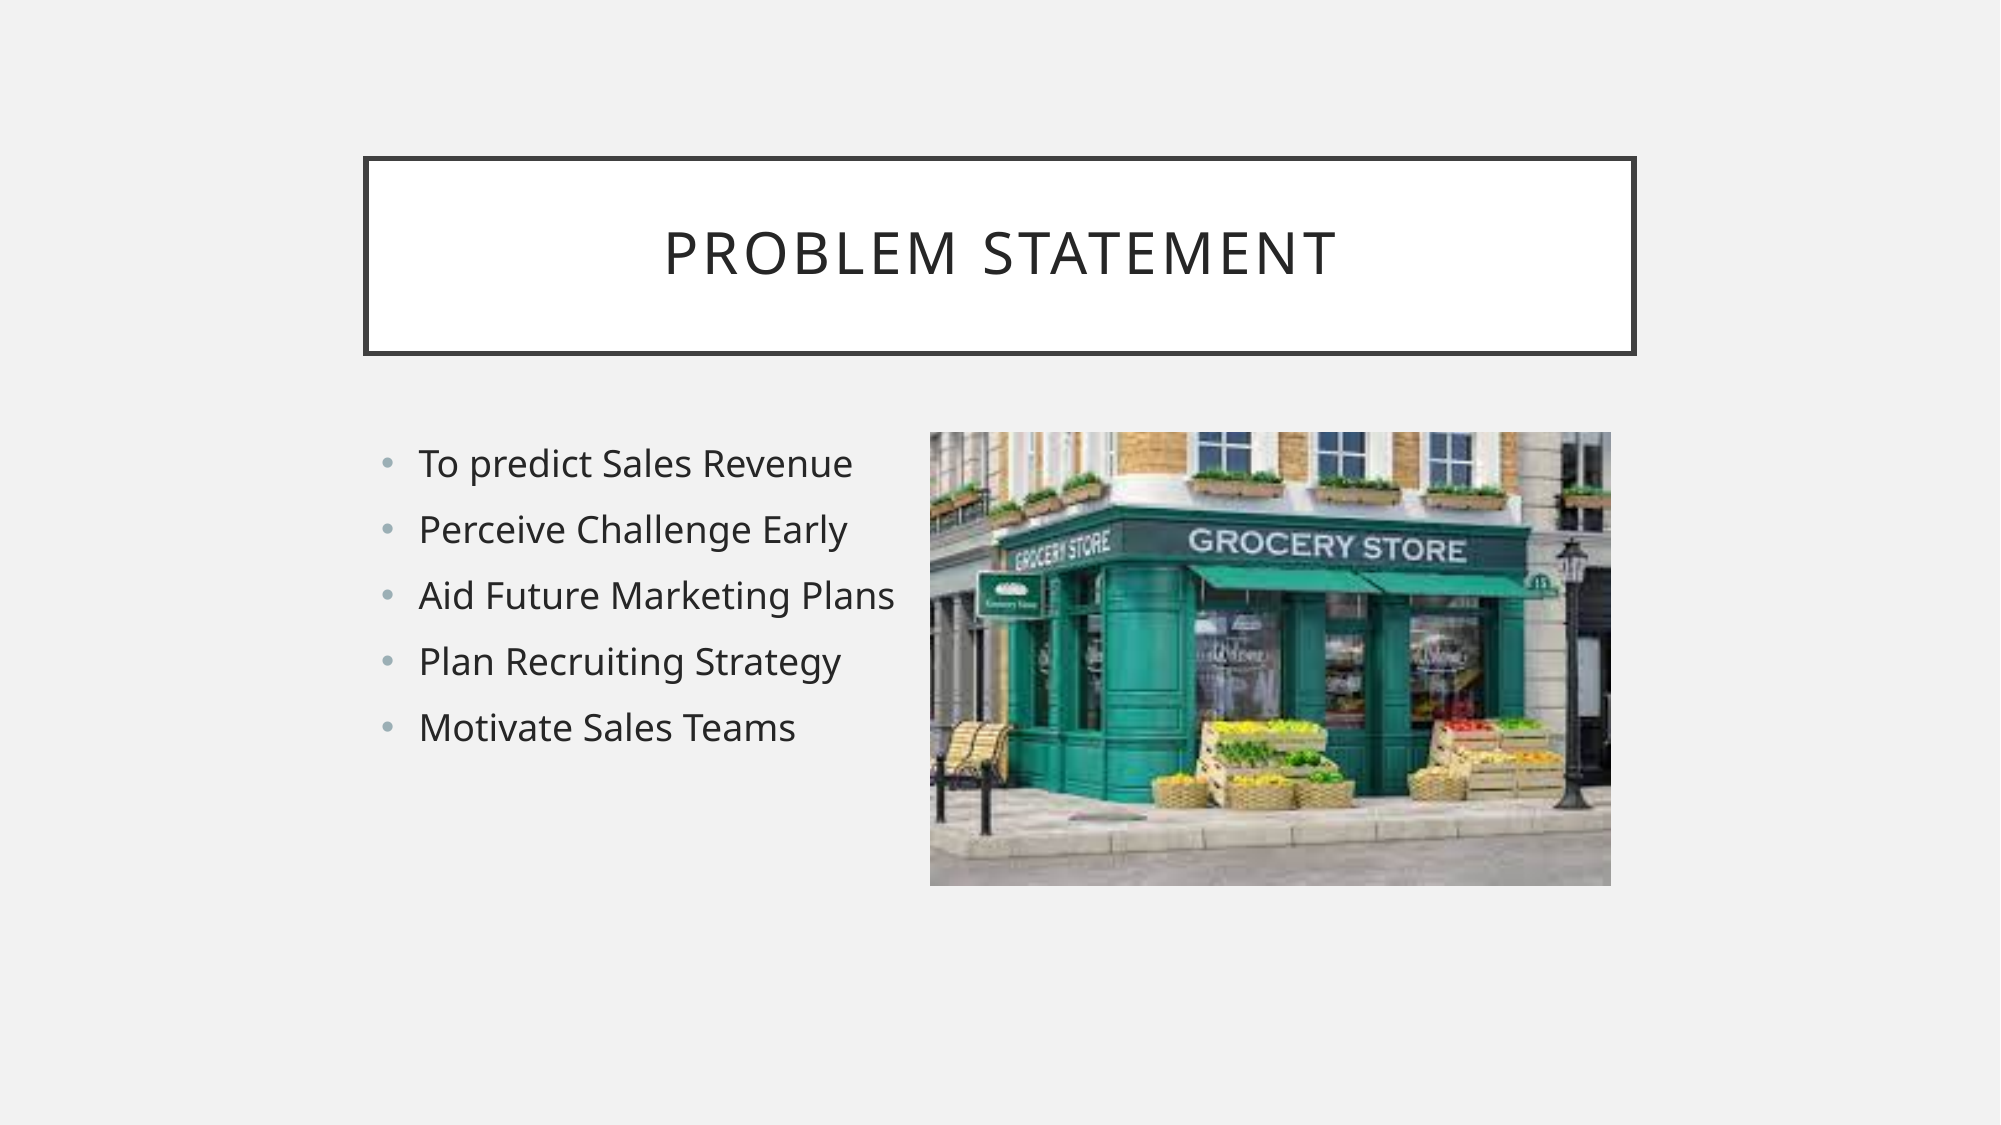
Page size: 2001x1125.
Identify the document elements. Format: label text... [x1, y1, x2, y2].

picture [930, 432, 1611, 886]
list To predict Sales Revenue Perceive Challenge Early Aid Future Marketing Plans Plan Recruiting Strategy Motivate Sales Teams [366, 432, 1634, 942]
title Problem Statement [363, 156, 1637, 356]
